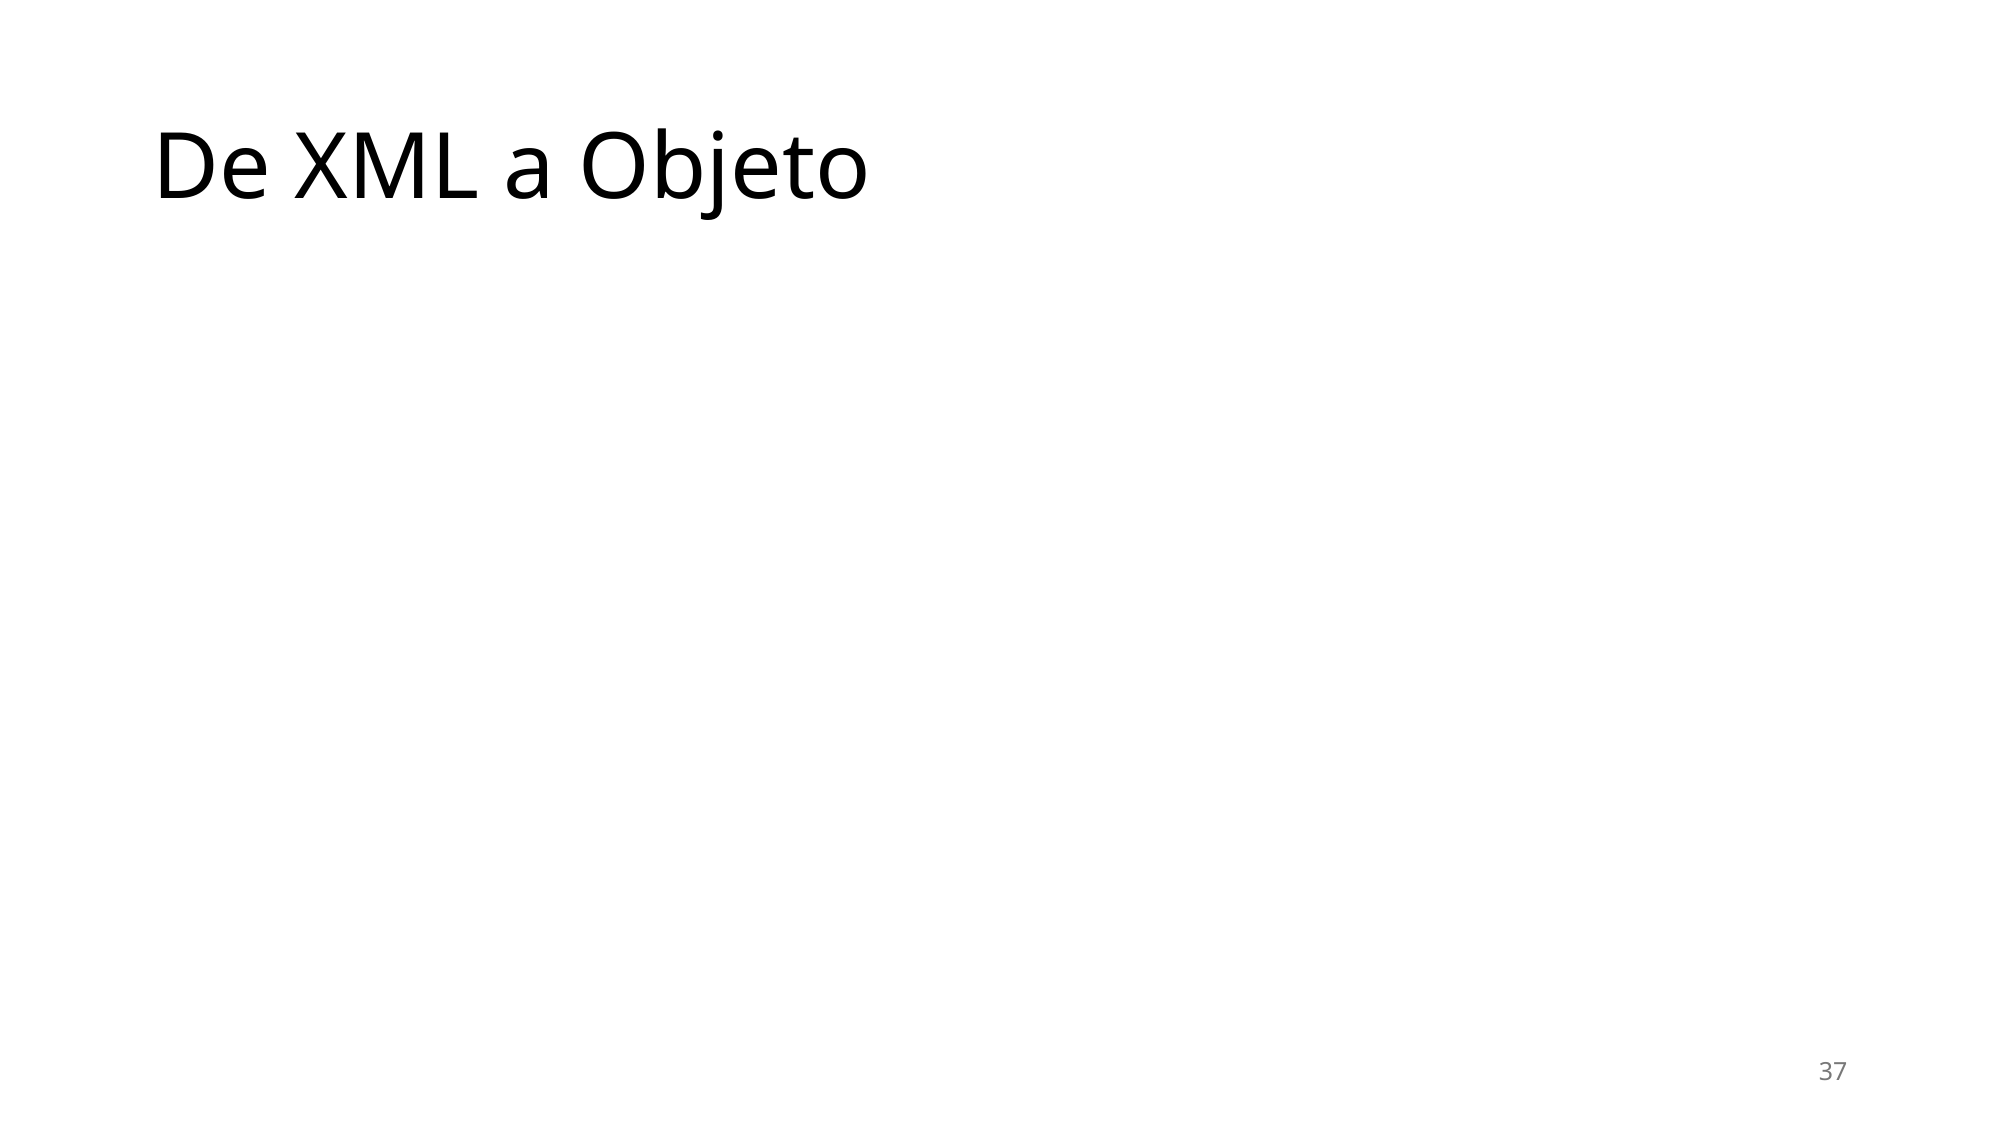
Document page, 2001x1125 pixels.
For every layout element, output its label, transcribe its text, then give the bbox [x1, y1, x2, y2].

title De XML a Objeto [137, 59, 1863, 278]
slide_number 37 [1412, 1042, 1863, 1103]
